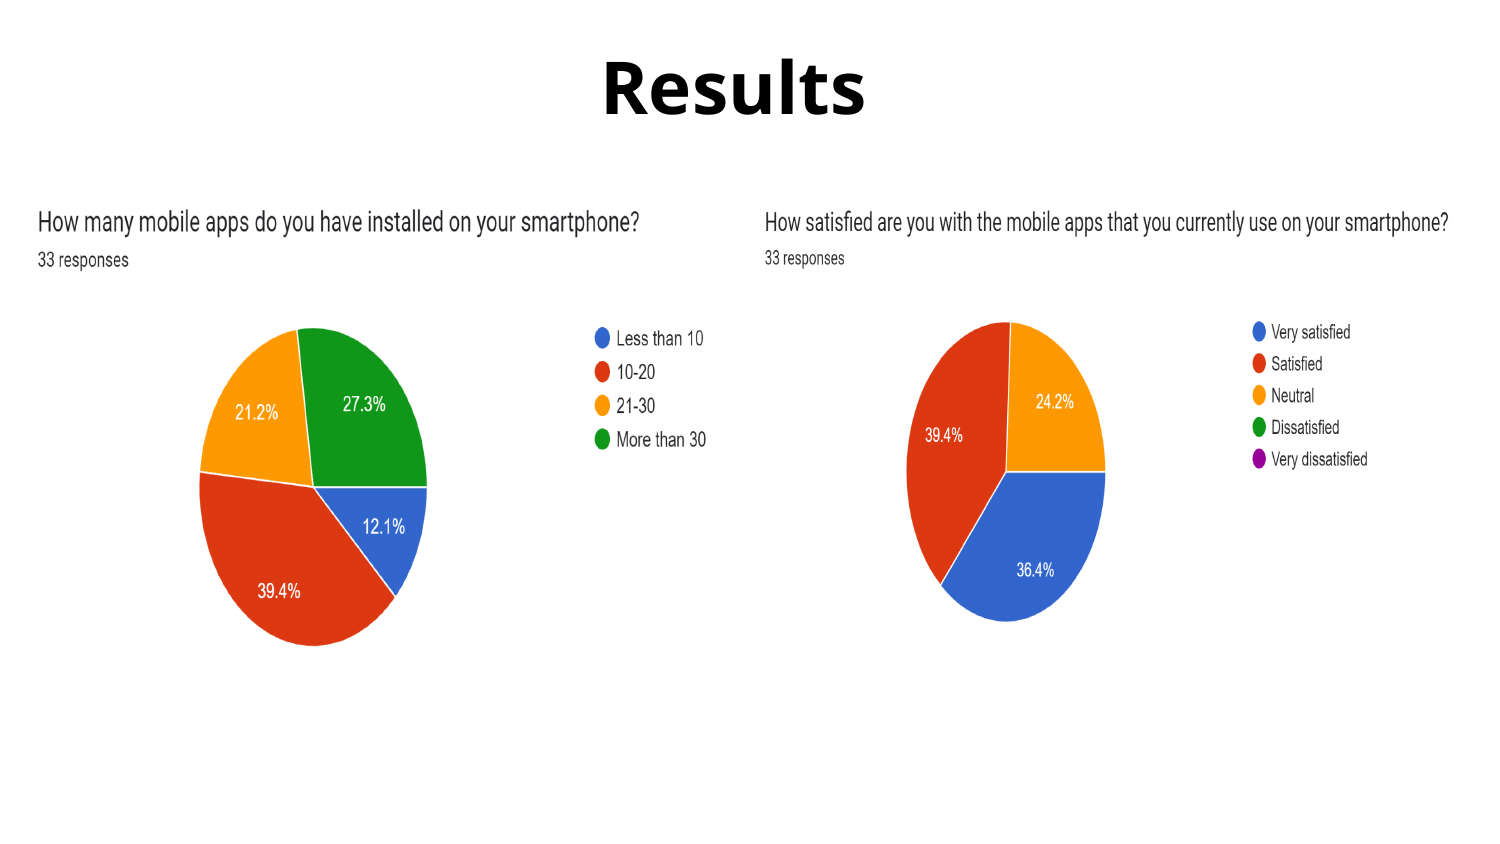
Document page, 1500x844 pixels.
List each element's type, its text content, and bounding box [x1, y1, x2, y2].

picture [28, 160, 725, 659]
picture [756, 164, 1453, 629]
text_box Results [186, 26, 882, 145]
